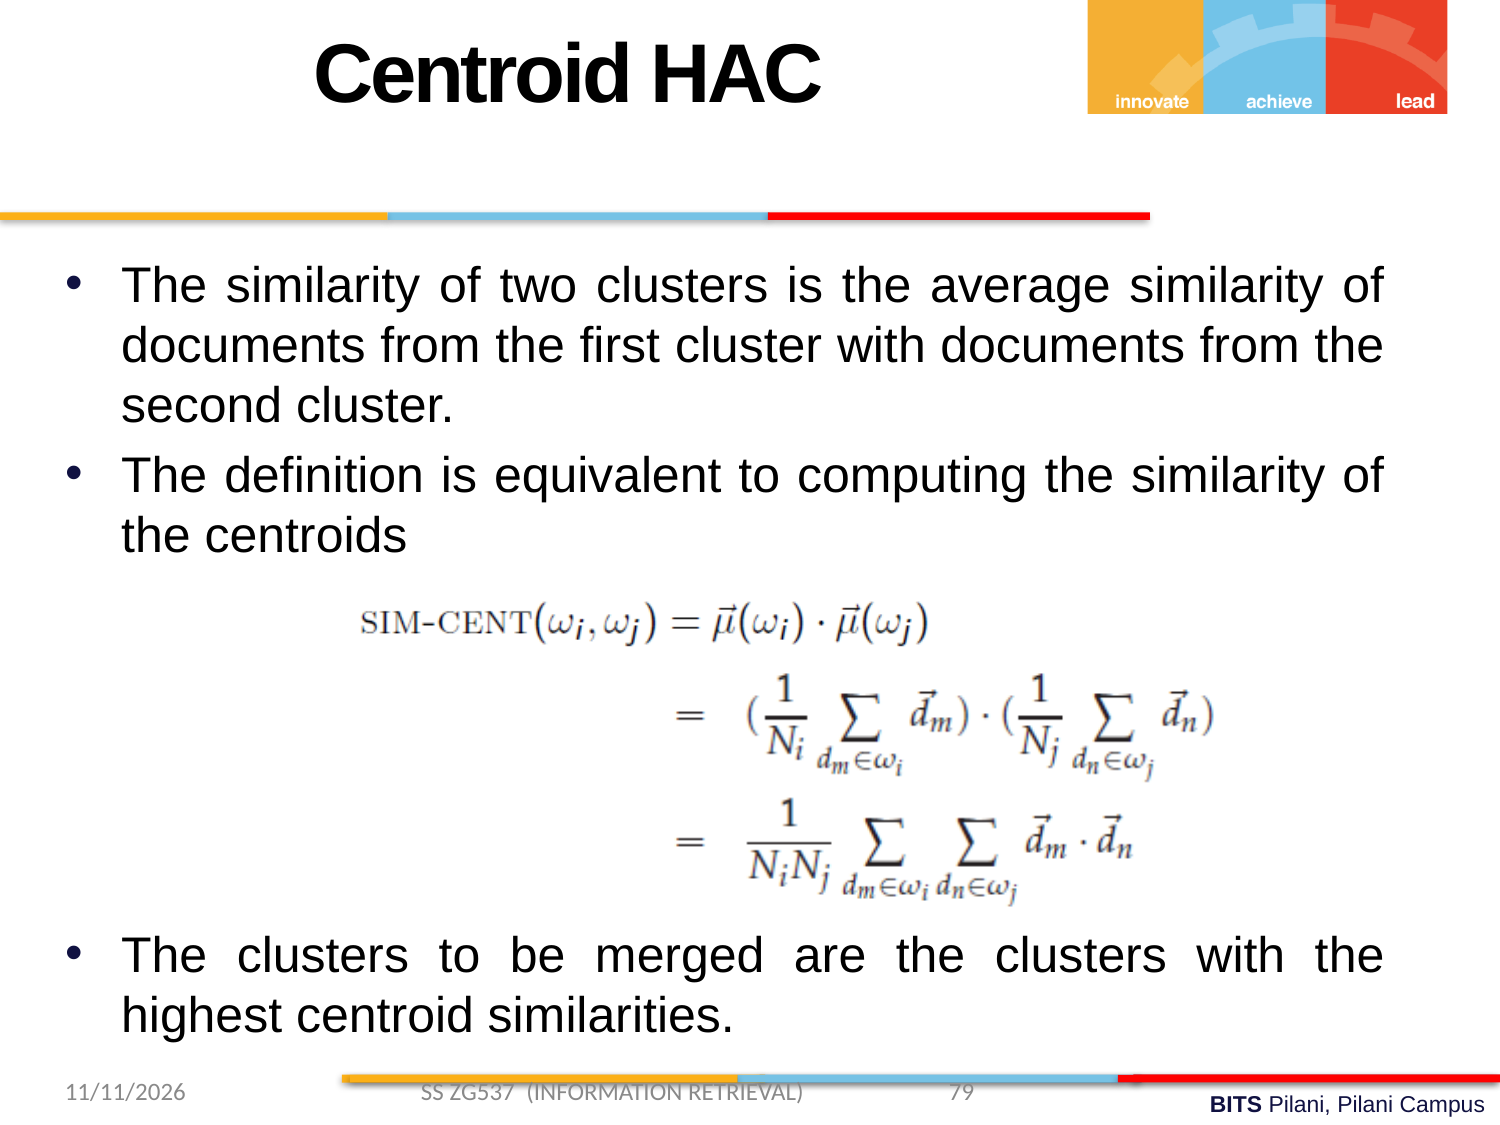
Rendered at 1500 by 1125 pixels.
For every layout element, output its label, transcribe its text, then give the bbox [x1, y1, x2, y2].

picture [327, 564, 1254, 926]
list The similarity of two clusters is the average similarity of documents from the first cluster with documents from the second cluster. The definition is equivalent to computing the similarity of the centroids The clusters to be merged are the clusters with the highest centroid similarities. [50, 245, 1400, 988]
picture [1087, 0, 1448, 114]
text_box 3/2/2019 SS ZG537 (INFORMATION RETRIEVAL) 79 [49, 1074, 1038, 1125]
list Centroid HAC [50, 24, 1088, 213]
